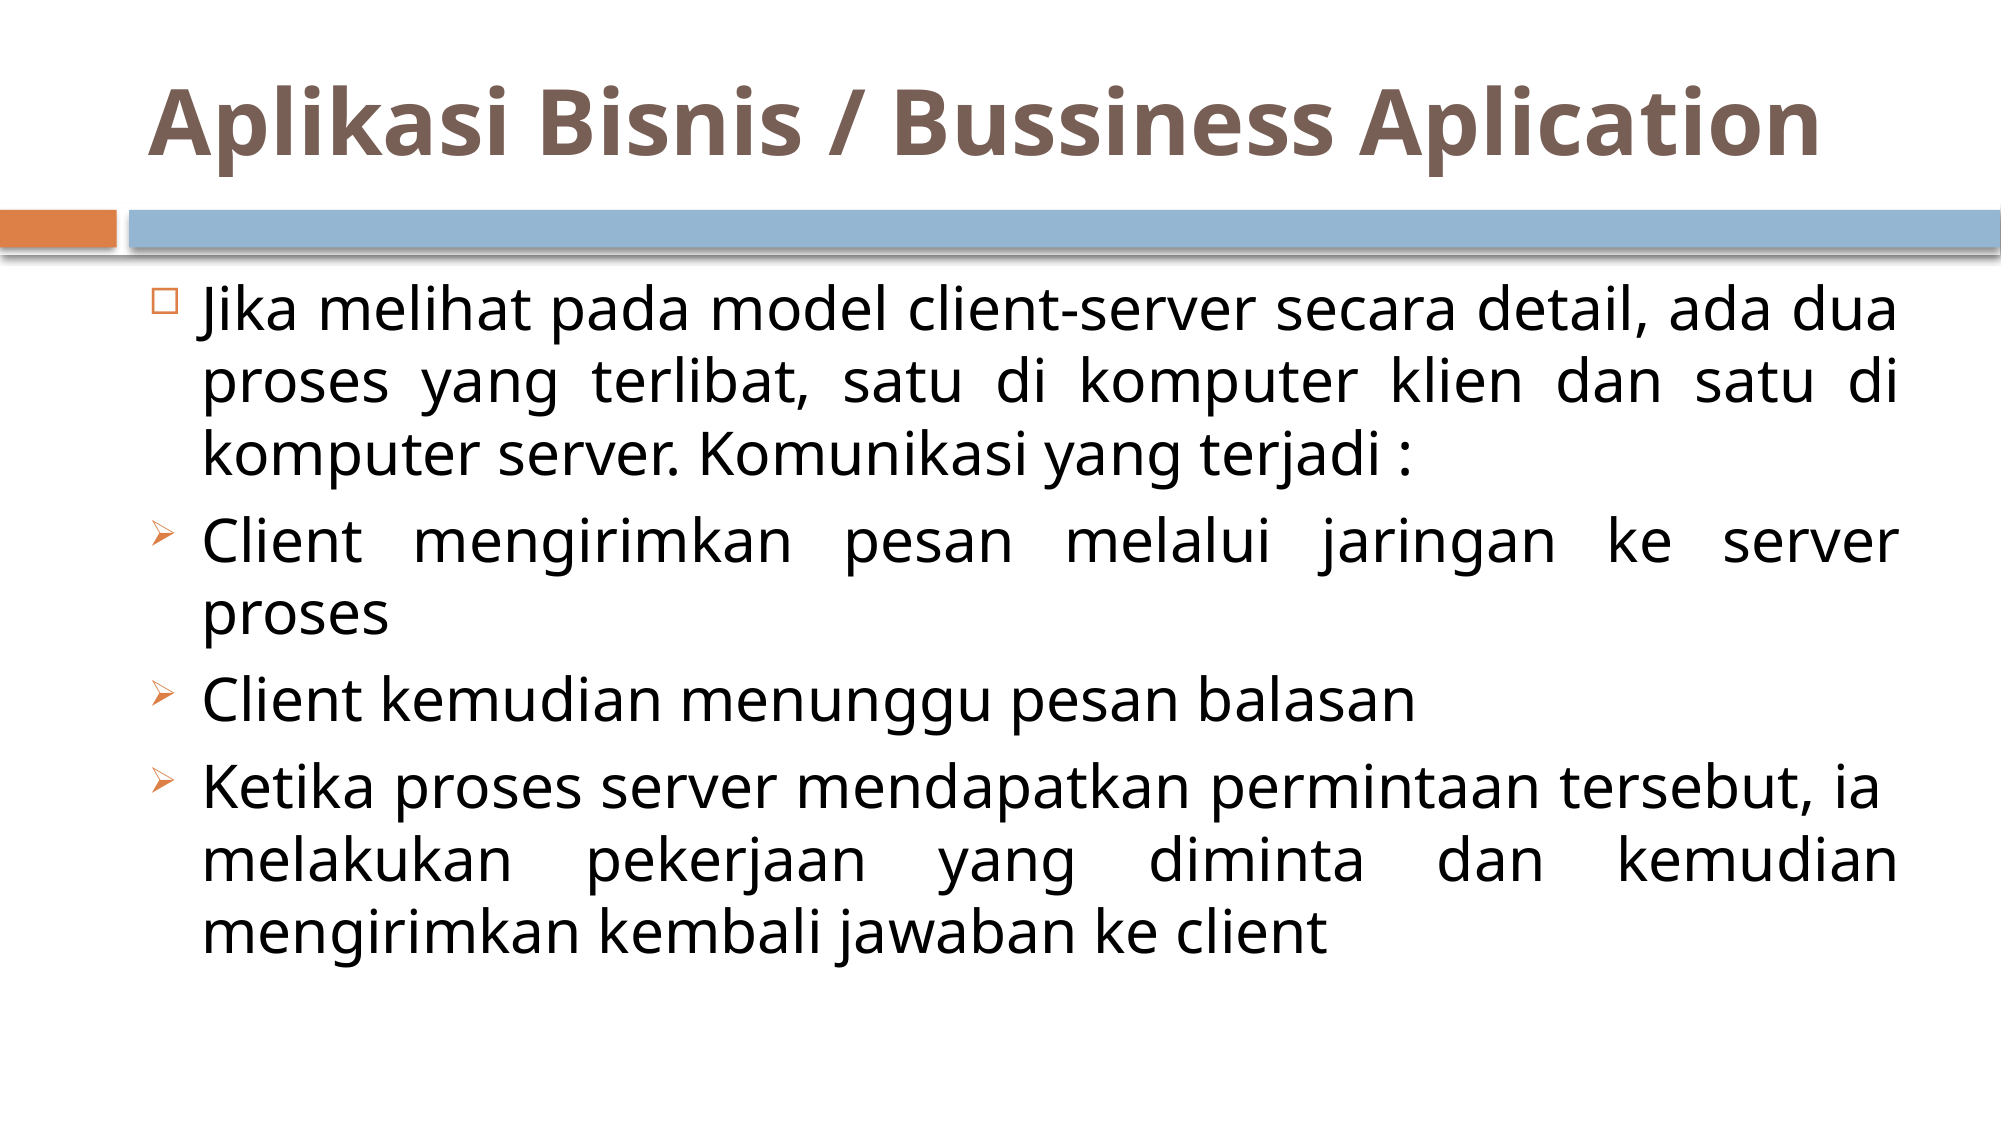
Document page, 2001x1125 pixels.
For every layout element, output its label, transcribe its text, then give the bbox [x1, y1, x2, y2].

list Jika melihat pada model client-server secara detail, ada dua proses yang terlibat, satu di komputer klien dan satu di komputer server. Komunikasi yang terjadi : Client mengirimkan pesan melalui jaringan ke server proses Client kemudian menunggu pesan balasan Ketika proses server mendapatkan permintaan tersebut, ia melakukan pekerjaan yang diminta dan kemudian mengirimkan kembali jawaban ke client [133, 262, 1918, 1000]
title Aplikasi Bisnis / Bussiness Aplication [133, 37, 1918, 200]
